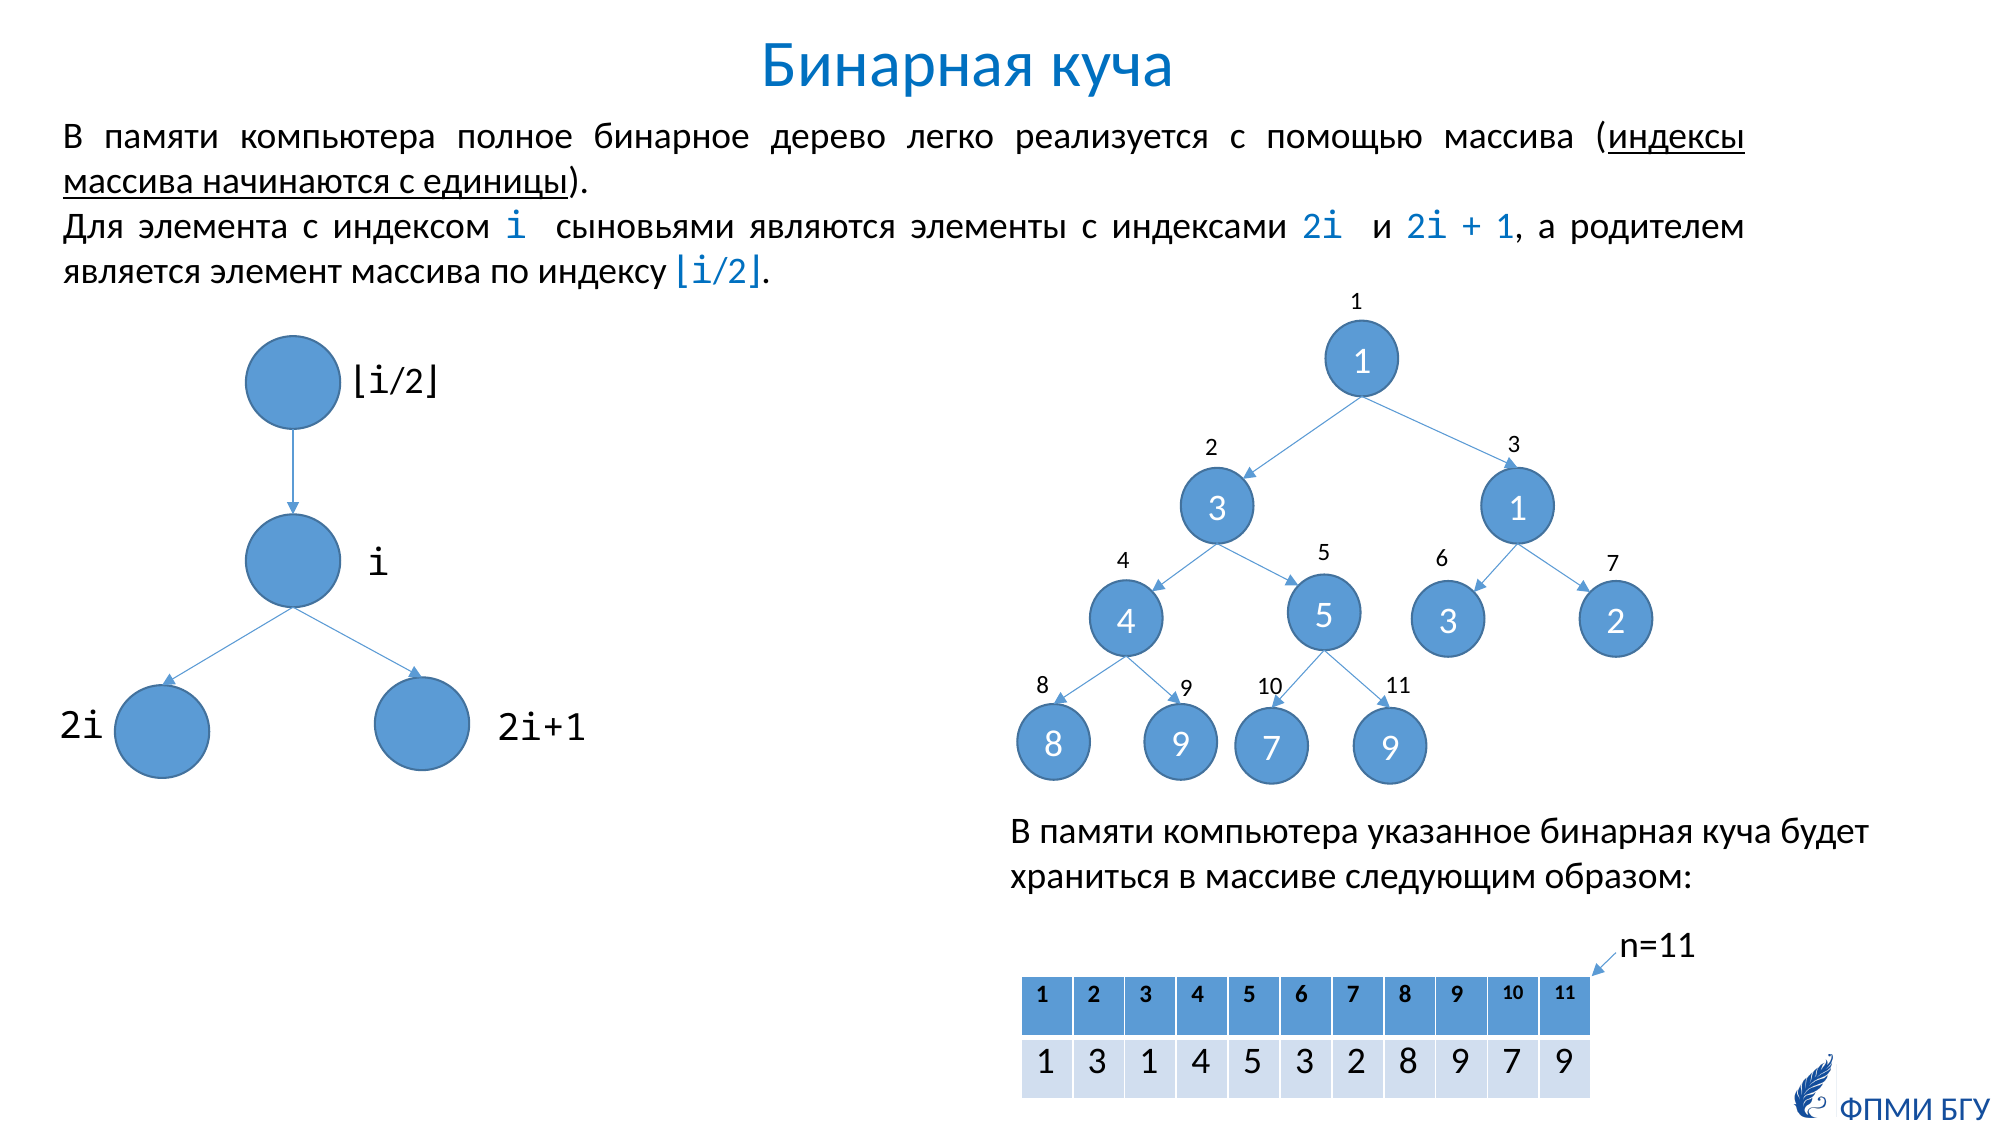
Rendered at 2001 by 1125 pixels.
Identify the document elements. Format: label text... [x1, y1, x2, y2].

table_cell 3 [1281, 1040, 1331, 1098]
table_header 5 [1229, 977, 1279, 1035]
table_cell 8 [1385, 1040, 1435, 1098]
table_header 10 [1488, 977, 1538, 1035]
table_header 4 [1177, 977, 1227, 1035]
table_cell 9 [1540, 1040, 1590, 1098]
table_header 2 [1074, 977, 1124, 1035]
table_header 3 [1125, 977, 1175, 1035]
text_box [1591, 952, 1616, 977]
table_cell 4 [1177, 1040, 1227, 1098]
text_box В памяти компьютера полное бинарное дерево легко реализуется с помощью массива (индексы массива начинаются с единицы). Для элемента с индекcом i сыновьями являются элементы с индексами 2i и 2i + 1, а родителем является элемент массива по индексу ⌊i/2⌋. [48, 104, 1760, 299]
table_header 8 [1385, 977, 1435, 1035]
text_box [1017, 277, 1653, 784]
table_cell 7 [1488, 1040, 1538, 1098]
table_header 9 [1436, 977, 1487, 1035]
table_cell 1 [1125, 1040, 1175, 1098]
table_cell 2 [1333, 1040, 1383, 1098]
table_cell 3 [1074, 1040, 1124, 1098]
table_cell 5 [1229, 1040, 1279, 1098]
table_header 7 [1333, 977, 1383, 1035]
text_box Бинарная куча [746, 12, 1194, 104]
text_box В памяти компьютера указанное бинарная куча будет храниться в массиве следующим образом: [995, 798, 1996, 904]
table_header 11 [1540, 977, 1590, 1035]
table_cell 1 [1022, 1040, 1072, 1098]
table_cell 9 [1436, 1040, 1487, 1098]
table_header 6 [1281, 977, 1331, 1035]
text_box n=11 [1604, 912, 1711, 973]
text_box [45, 336, 599, 778]
table_header 1 [1022, 977, 1072, 1035]
picture [1793, 1054, 1837, 1118]
